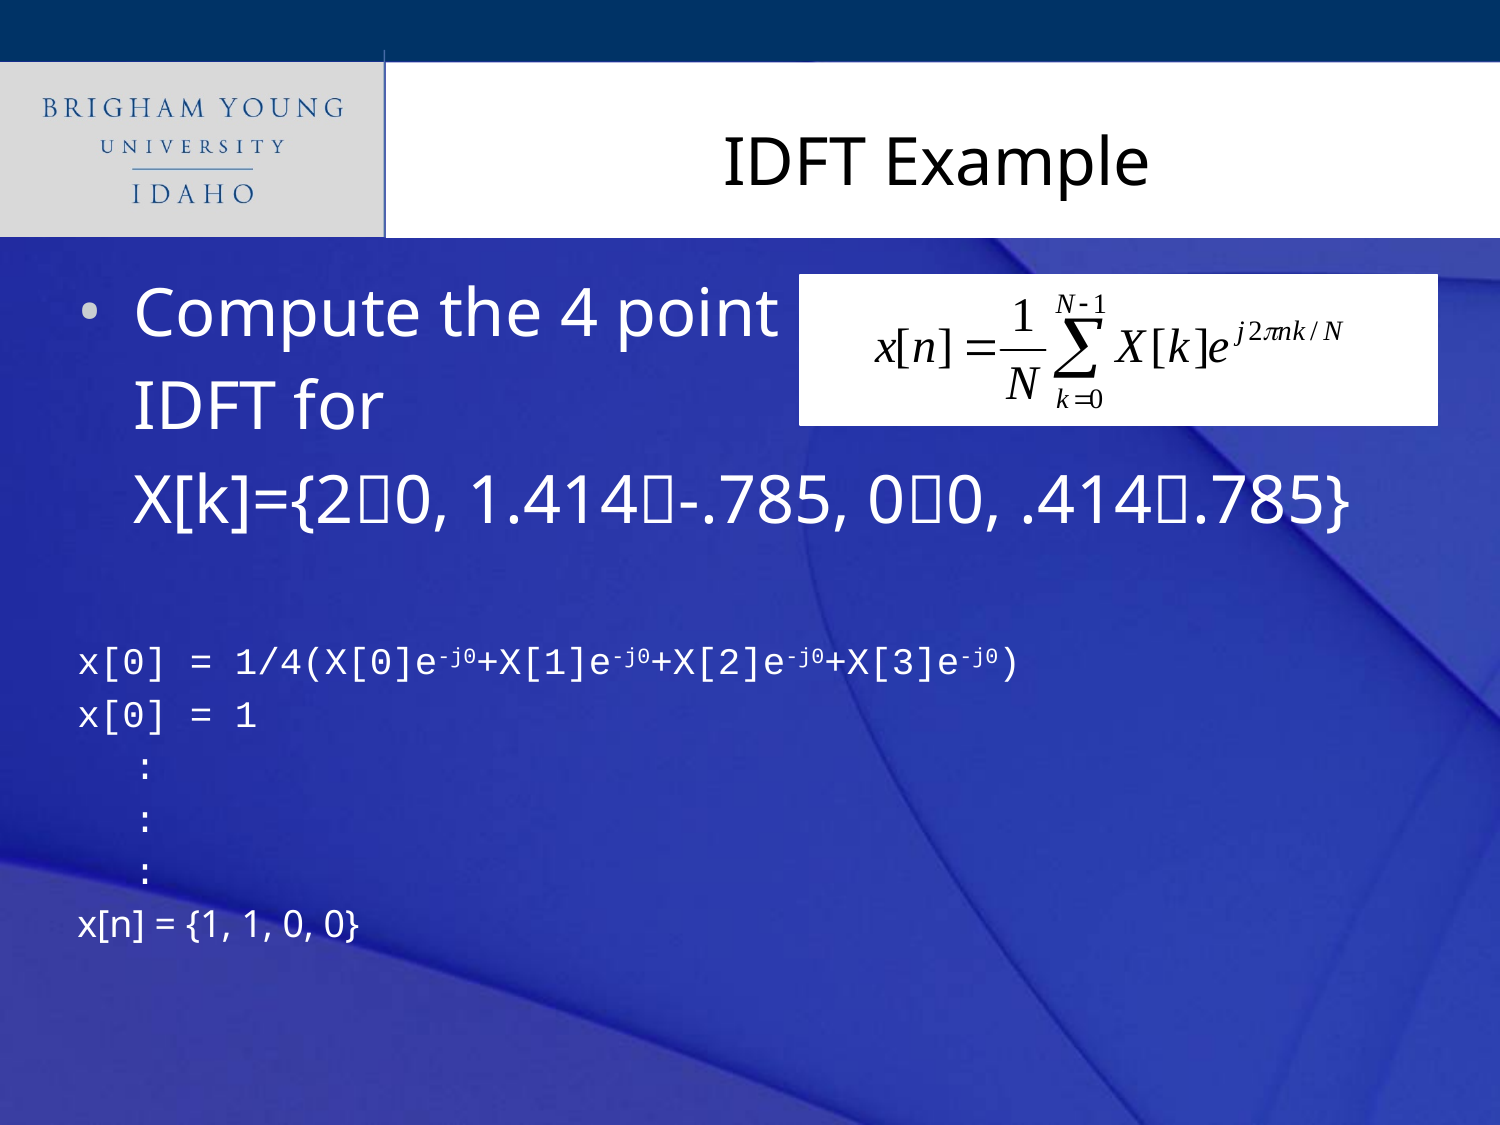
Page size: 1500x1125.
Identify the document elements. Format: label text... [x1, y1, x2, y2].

picture [0, 62, 1500, 1125]
title IDFT Example [387, 79, 1488, 238]
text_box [799, 274, 1438, 426]
list Compute the 4 point IDFT for X[k]={20, 1.414-.785, 00, .414.785} x[0] = 1/4(X[0]e-j0+X[1]e-j0+X[2]e-j0+X[3]e-j0) x[0] = 1 : : : x[n] = {1, 1, 0, 0} [62, 262, 1413, 1005]
